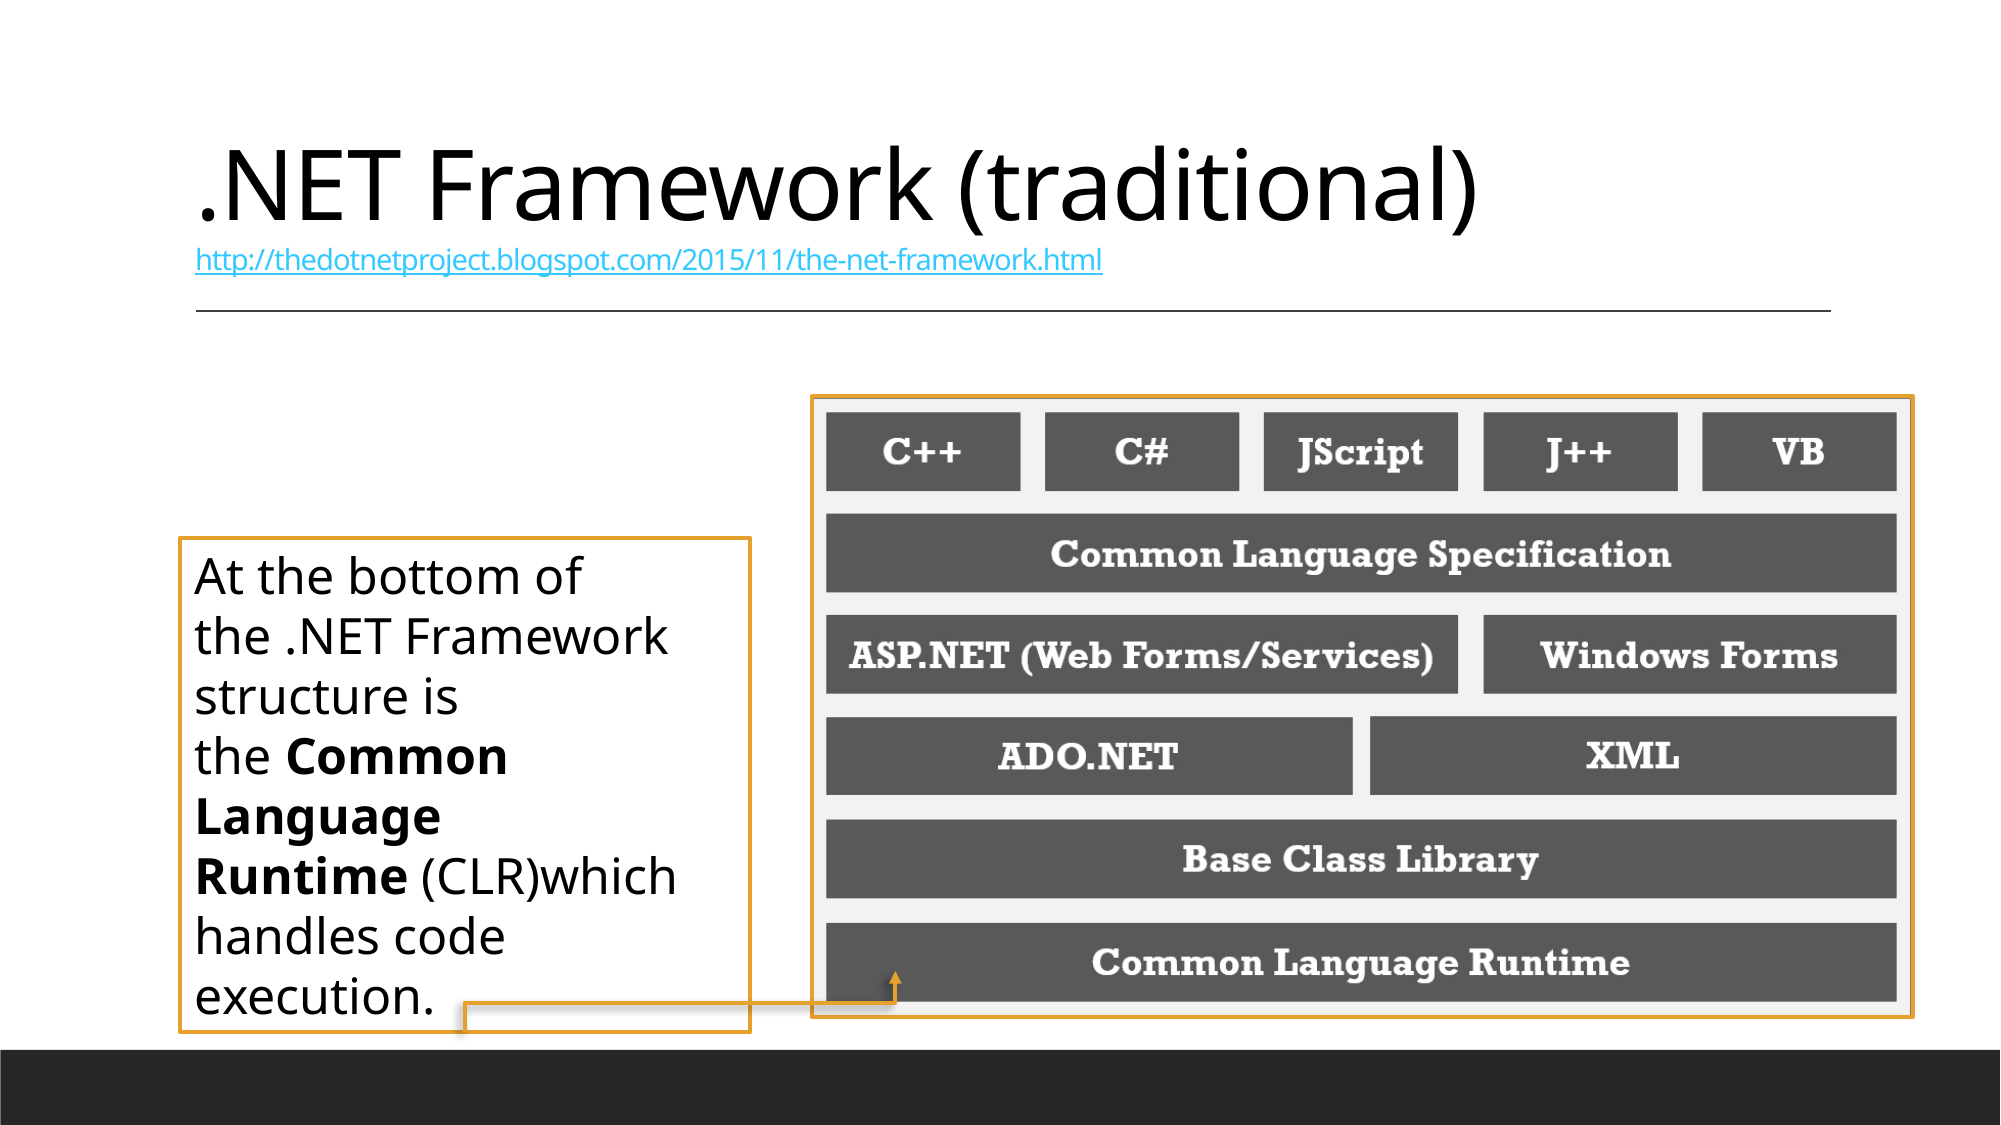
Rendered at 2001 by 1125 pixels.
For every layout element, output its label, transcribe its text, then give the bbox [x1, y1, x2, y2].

title .NET Framework (traditional) http://thedotnetproject.blogspot.com/2015/11/the-net-framework.html [180, 47, 1830, 285]
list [813, 397, 1912, 1016]
text_box At the bottom of the .NET Framework structure is the Common Language Runtime (CLR)which handles code execution. [179, 537, 750, 1033]
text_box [621, 697, 739, 1125]
